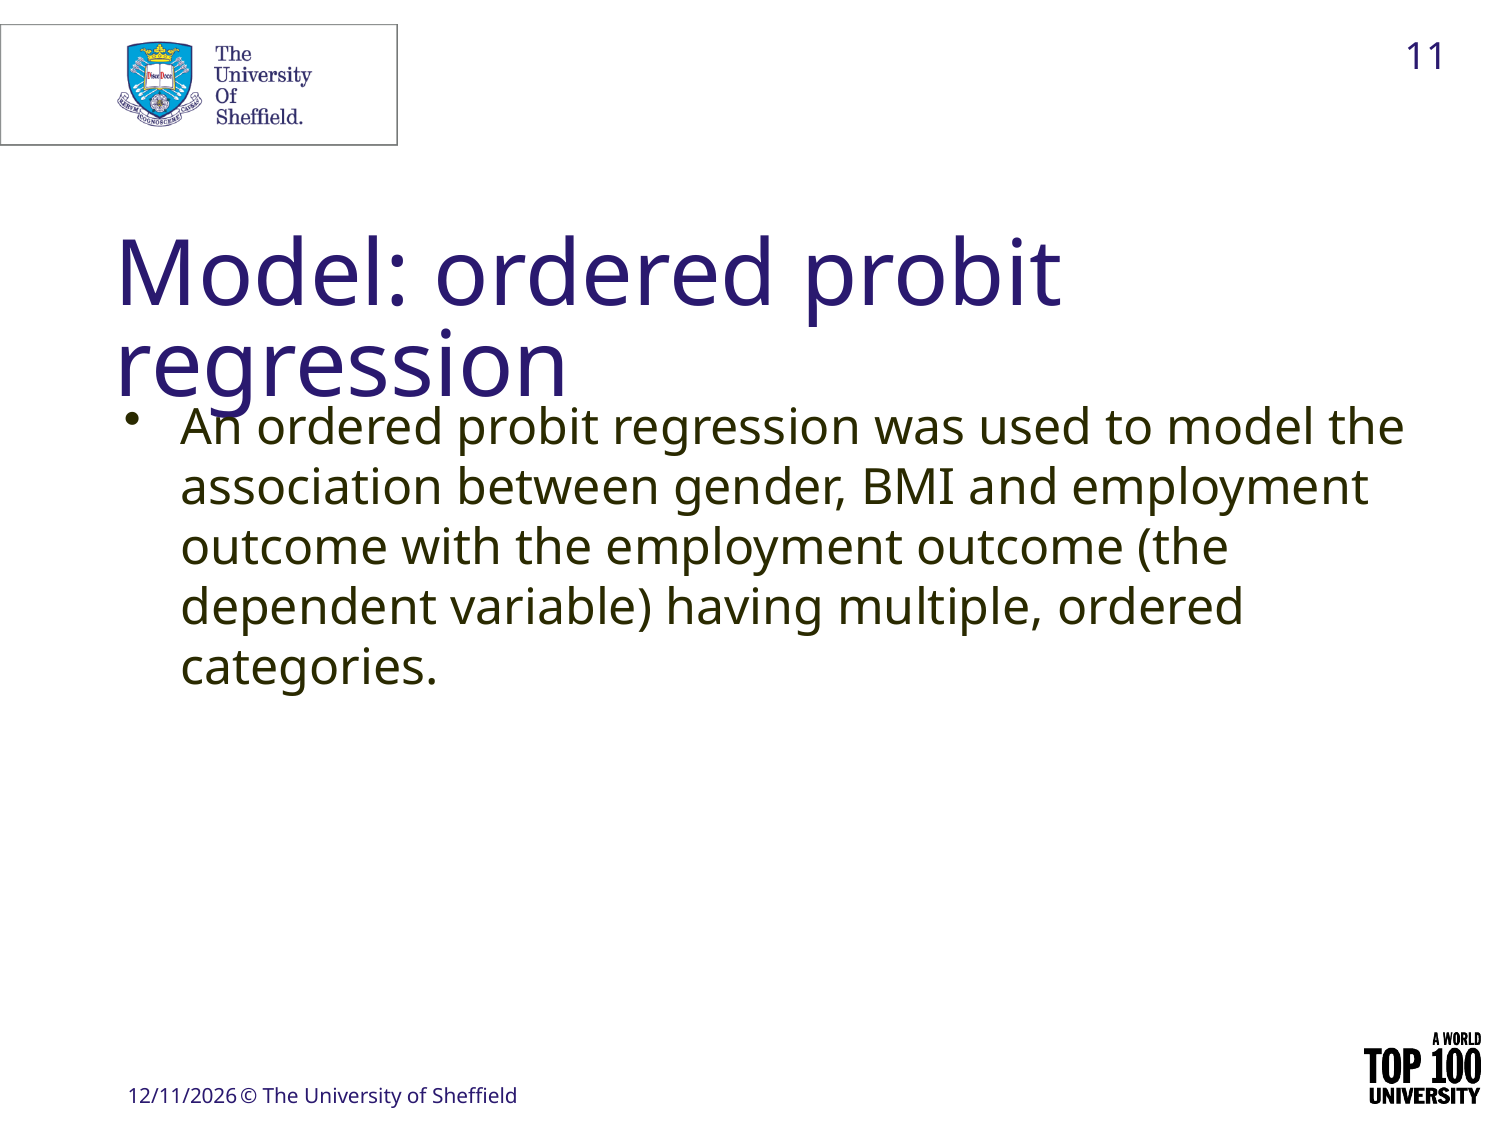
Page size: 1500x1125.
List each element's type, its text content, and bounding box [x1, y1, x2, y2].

picture [0, 24, 398, 146]
footer © The University of Sheffield [224, 1074, 1076, 1125]
title Model: ordered probit regression [99, 224, 1450, 350]
slide_number 11 [1149, 24, 1463, 101]
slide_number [112, 1074, 224, 1125]
picture [1364, 1032, 1481, 1104]
list An ordered probit regression was used to model the association between gender, BMI and employment outcome with the employment outcome (the dependent variable) having multiple, ordered categories. [108, 387, 1459, 1000]
